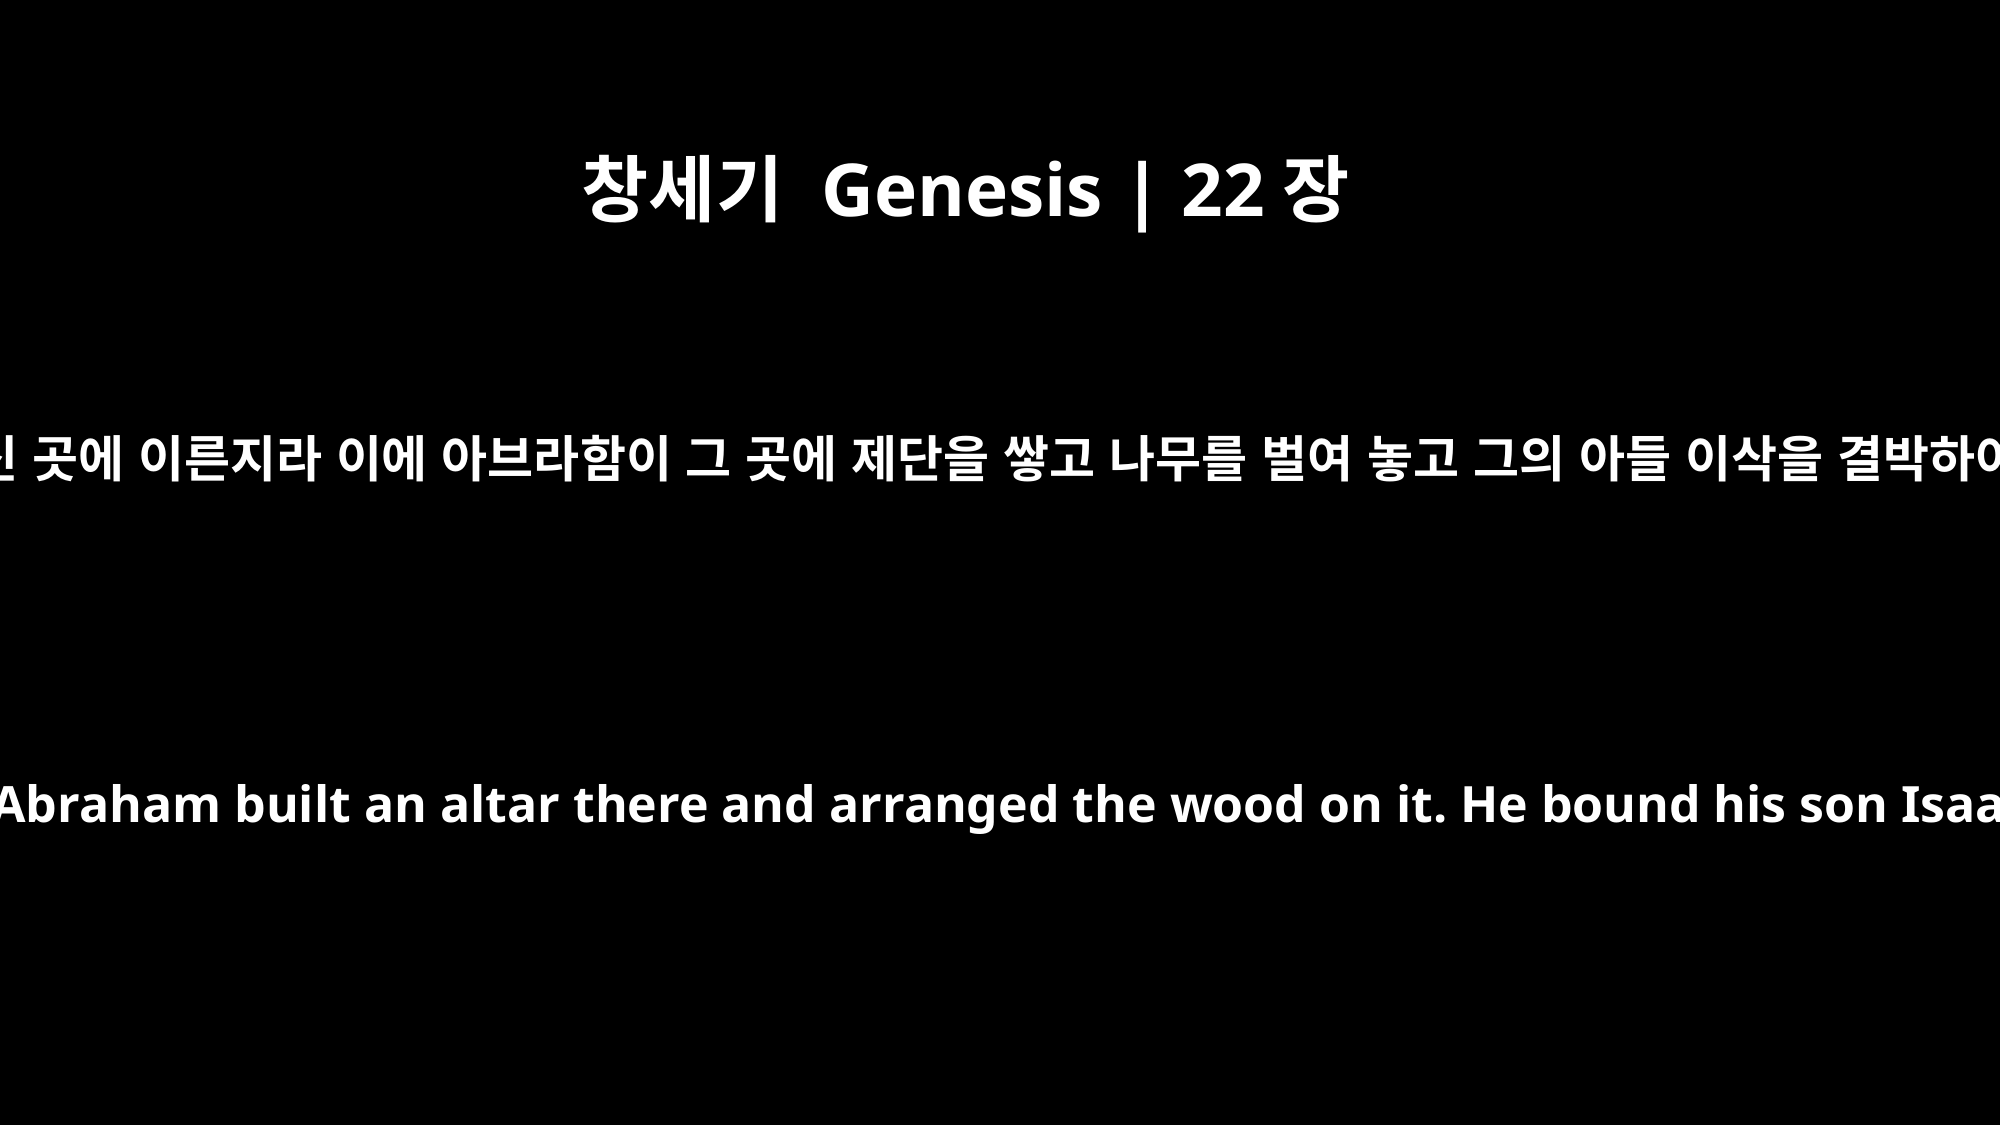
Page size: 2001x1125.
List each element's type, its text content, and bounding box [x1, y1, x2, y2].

text_box 9 하나님이 그에게 일러 주신 곳에 이른지라 이에 아브라함이 그 곳에 제단을 쌓고 나무를 벌여 놓고 그의 아들 이삭을 결박하여 제단 나무 위에 놓고 [0, 359, 2000, 495]
text_box 창세기 Genesis | 22장 [566, 136, 1365, 239]
text_box When they reached the place God had told him about, Abraham built an altar there and arranged the wood on it. He bound his son Isaac and laid him on the altar, on top of the wood. [0, 764, 2000, 840]
